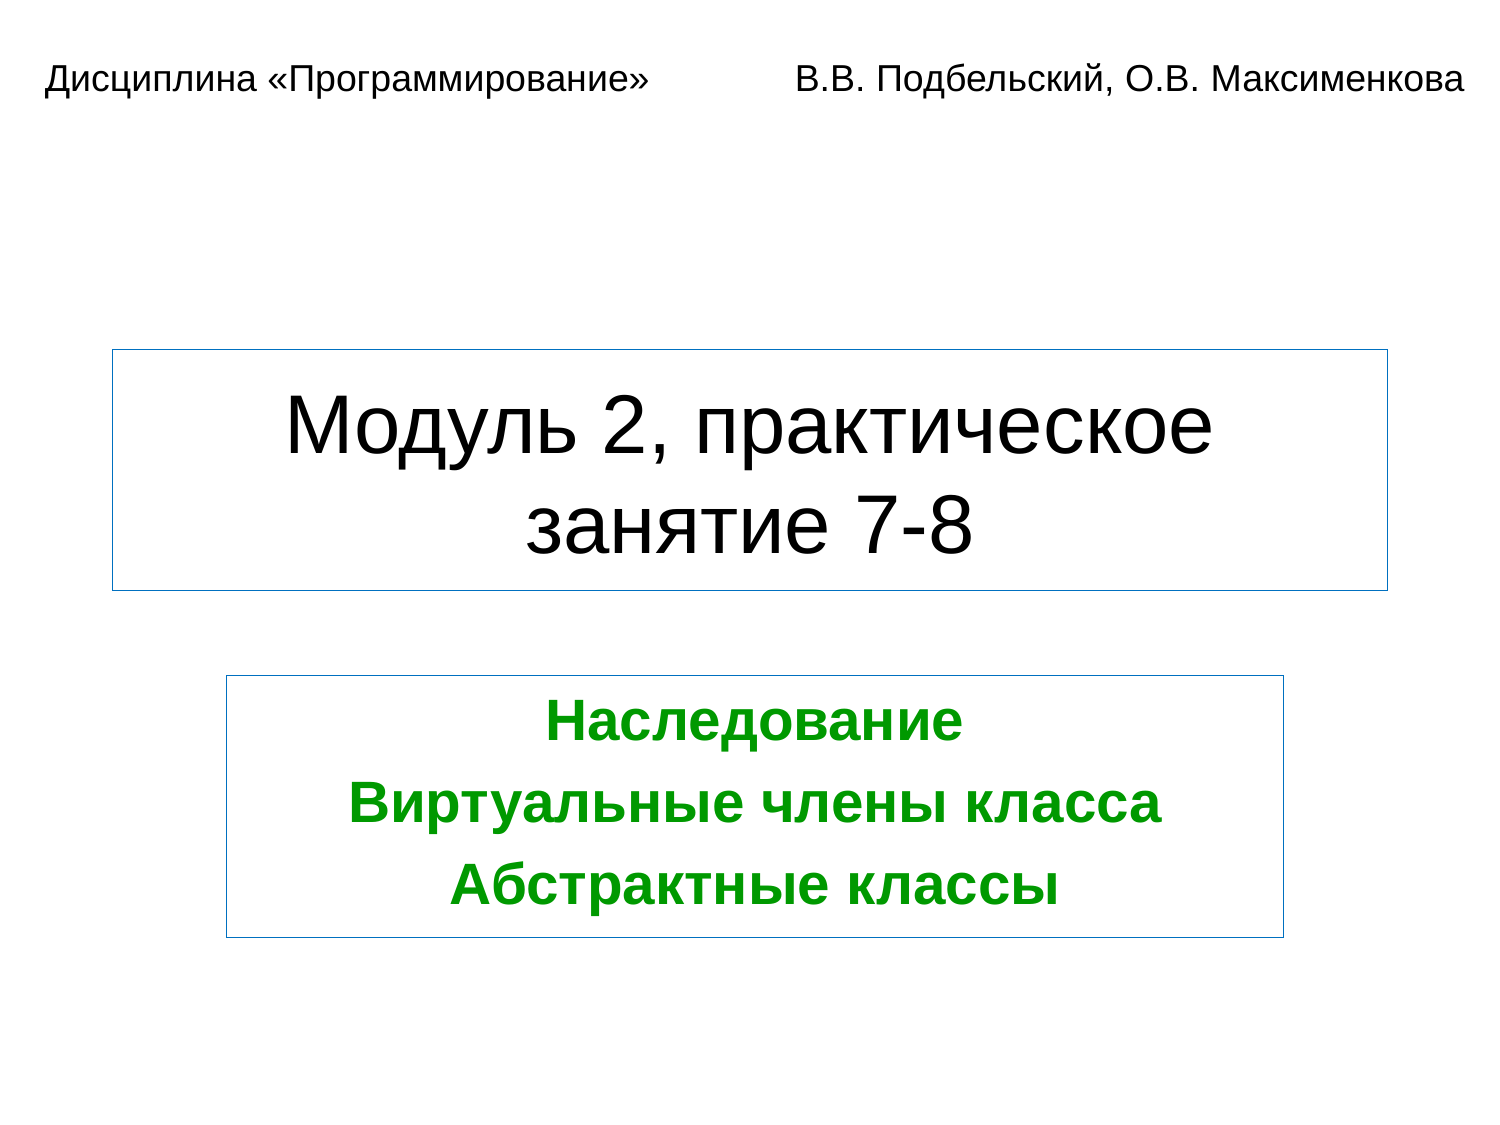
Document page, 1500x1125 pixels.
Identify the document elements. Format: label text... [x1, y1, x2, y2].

text_box Дисциплина «Программирование» В.В. Подбельский, О.В. Максименкова [30, 46, 1481, 107]
title Модуль 2, практическое занятие 7-8 [112, 349, 1388, 591]
subtitle Наследование Виртуальные члены класса Абстрактные классы [226, 675, 1284, 938]
